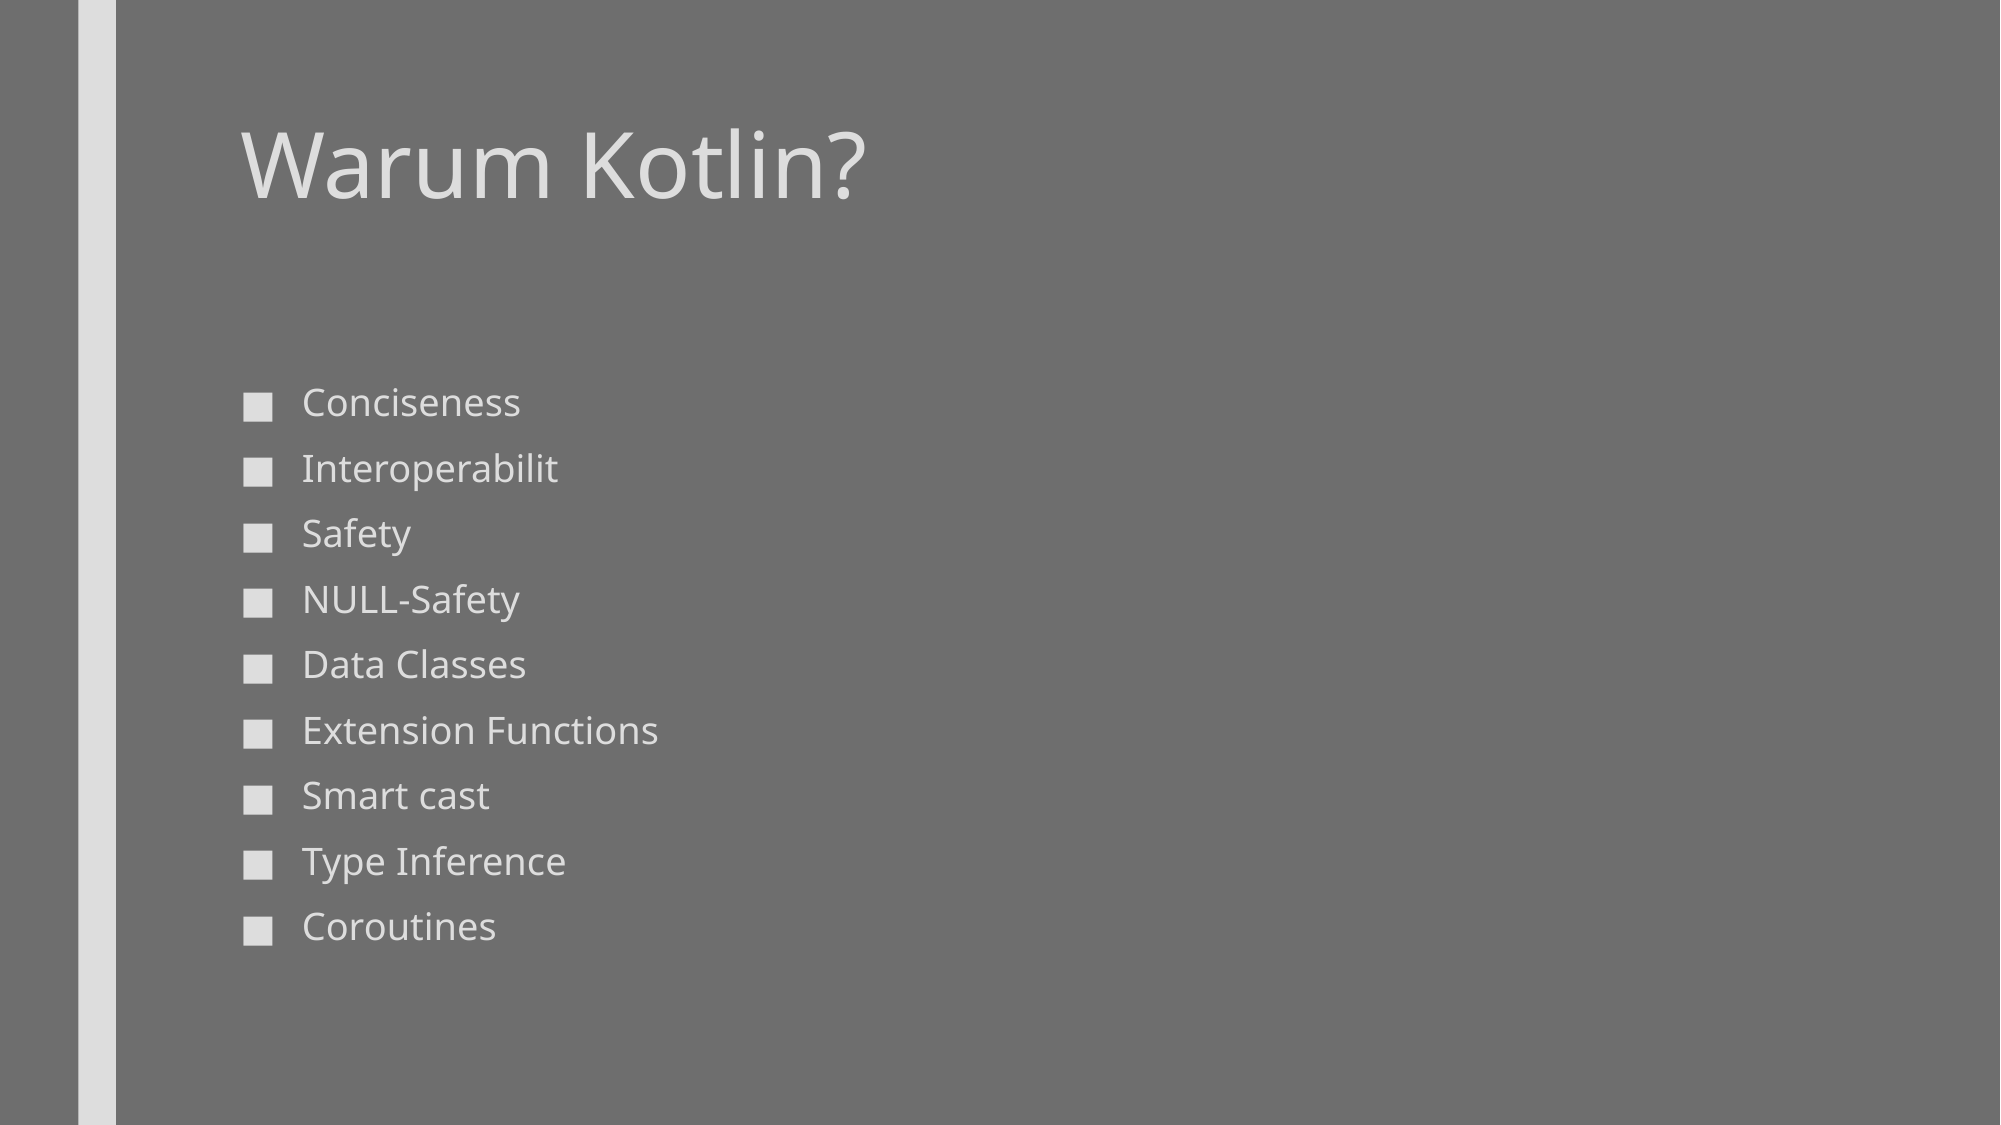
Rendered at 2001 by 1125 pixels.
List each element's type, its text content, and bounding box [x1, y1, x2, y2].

list Conciseness Interoperabilit Safety NULL-Safety Data Classes Extension Functions Smart cast Type Inference Coroutines [225, 375, 1800, 963]
title Warum Kotlin? [225, 112, 1800, 357]
